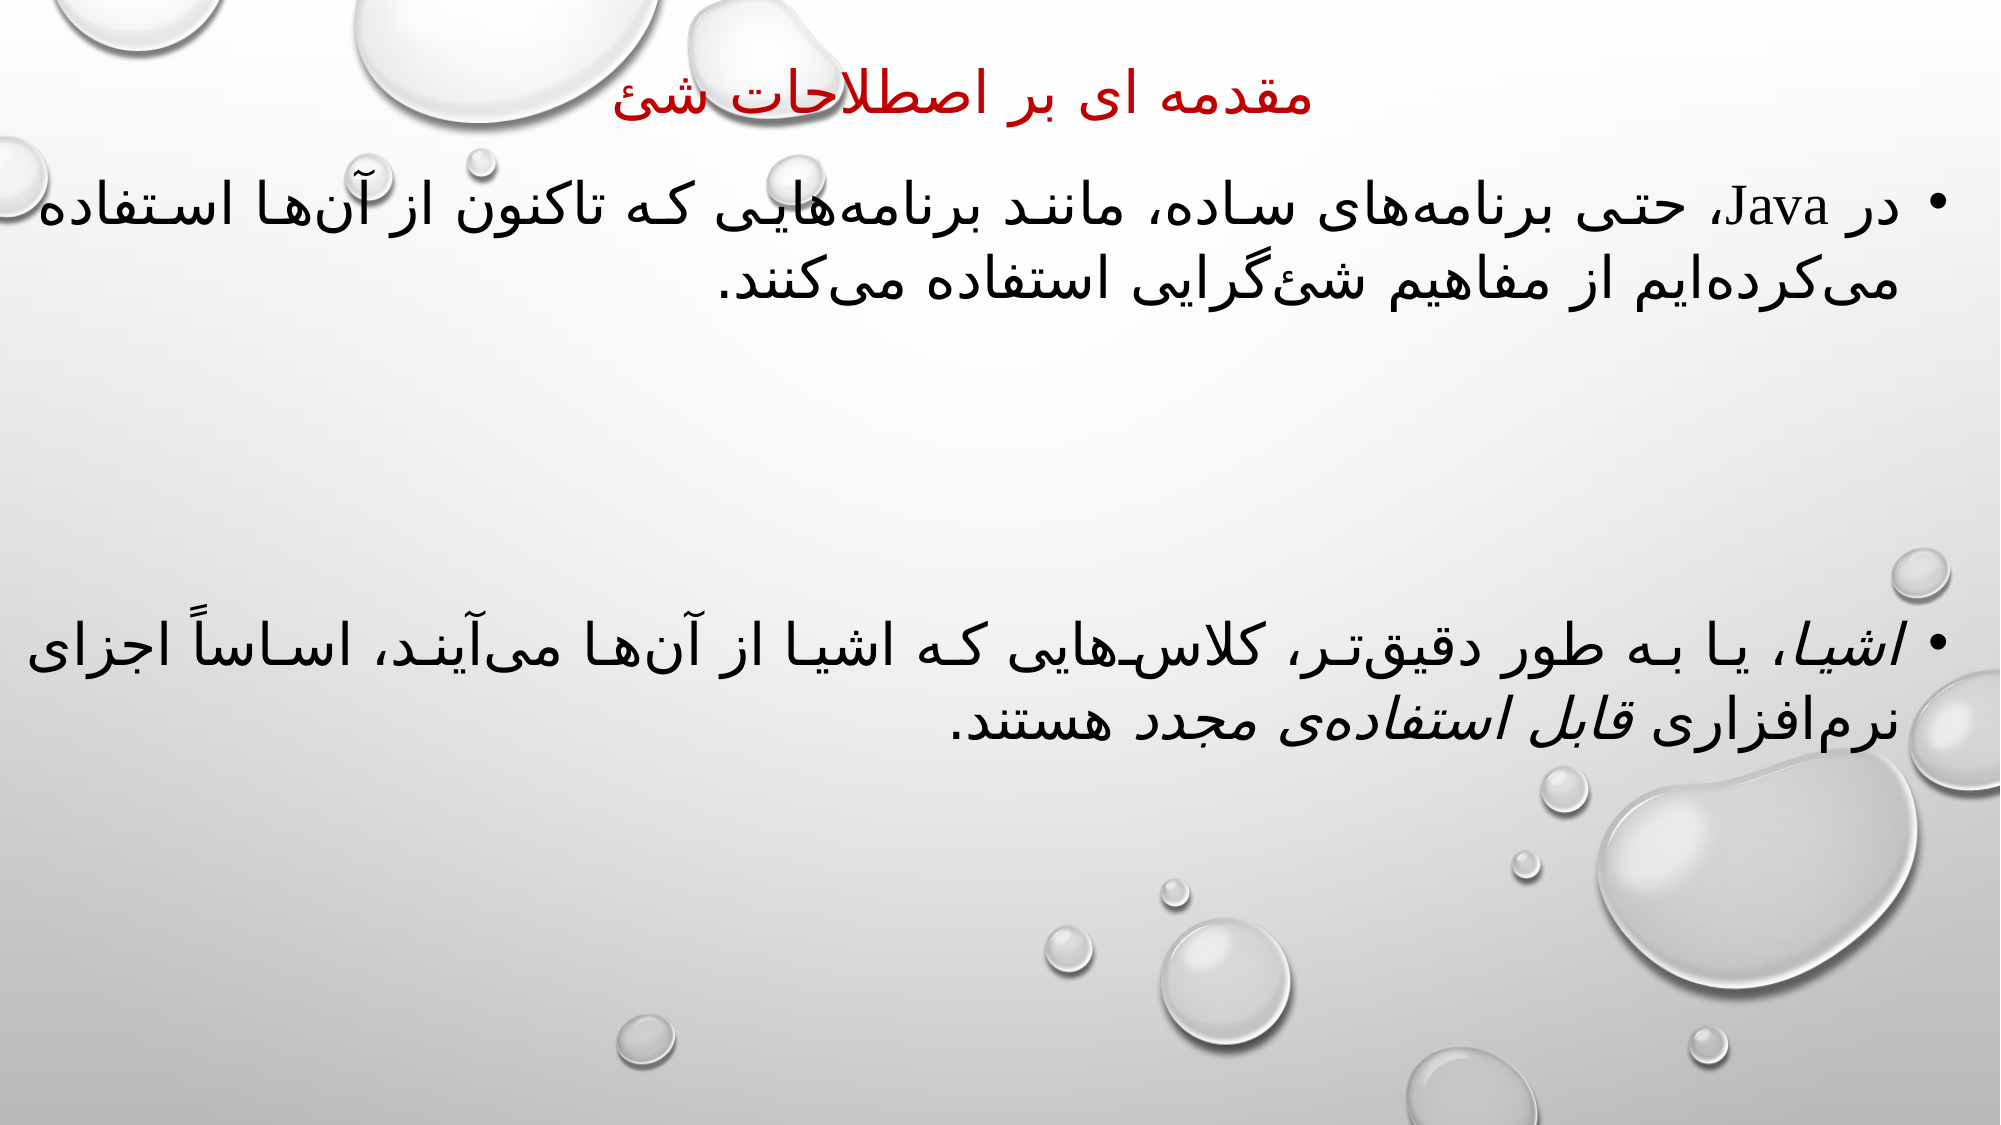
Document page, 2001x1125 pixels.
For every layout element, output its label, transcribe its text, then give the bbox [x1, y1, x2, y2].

picture [0, 0, 2000, 1125]
text_box مقدمه ای بر اصطلاحات شئ [585, 0, 1342, 66]
text_box در Java، حتی برنامه‌های ساده، مانند برنامه‌هایی که تاکنون از آن‌ها استفاده می‌کرده‌ایم از مفاهیم شئ‌گرایی استفاده می‌کنند. اشیا، یا به طور دقیق‌تر، کلاس‌هایی که اشیا از آن‌ها می‌آیند، اساساً اجزای نرم‌افزاری قابل استفاده‌ی مجدد هستند. [11, 66, 1964, 851]
